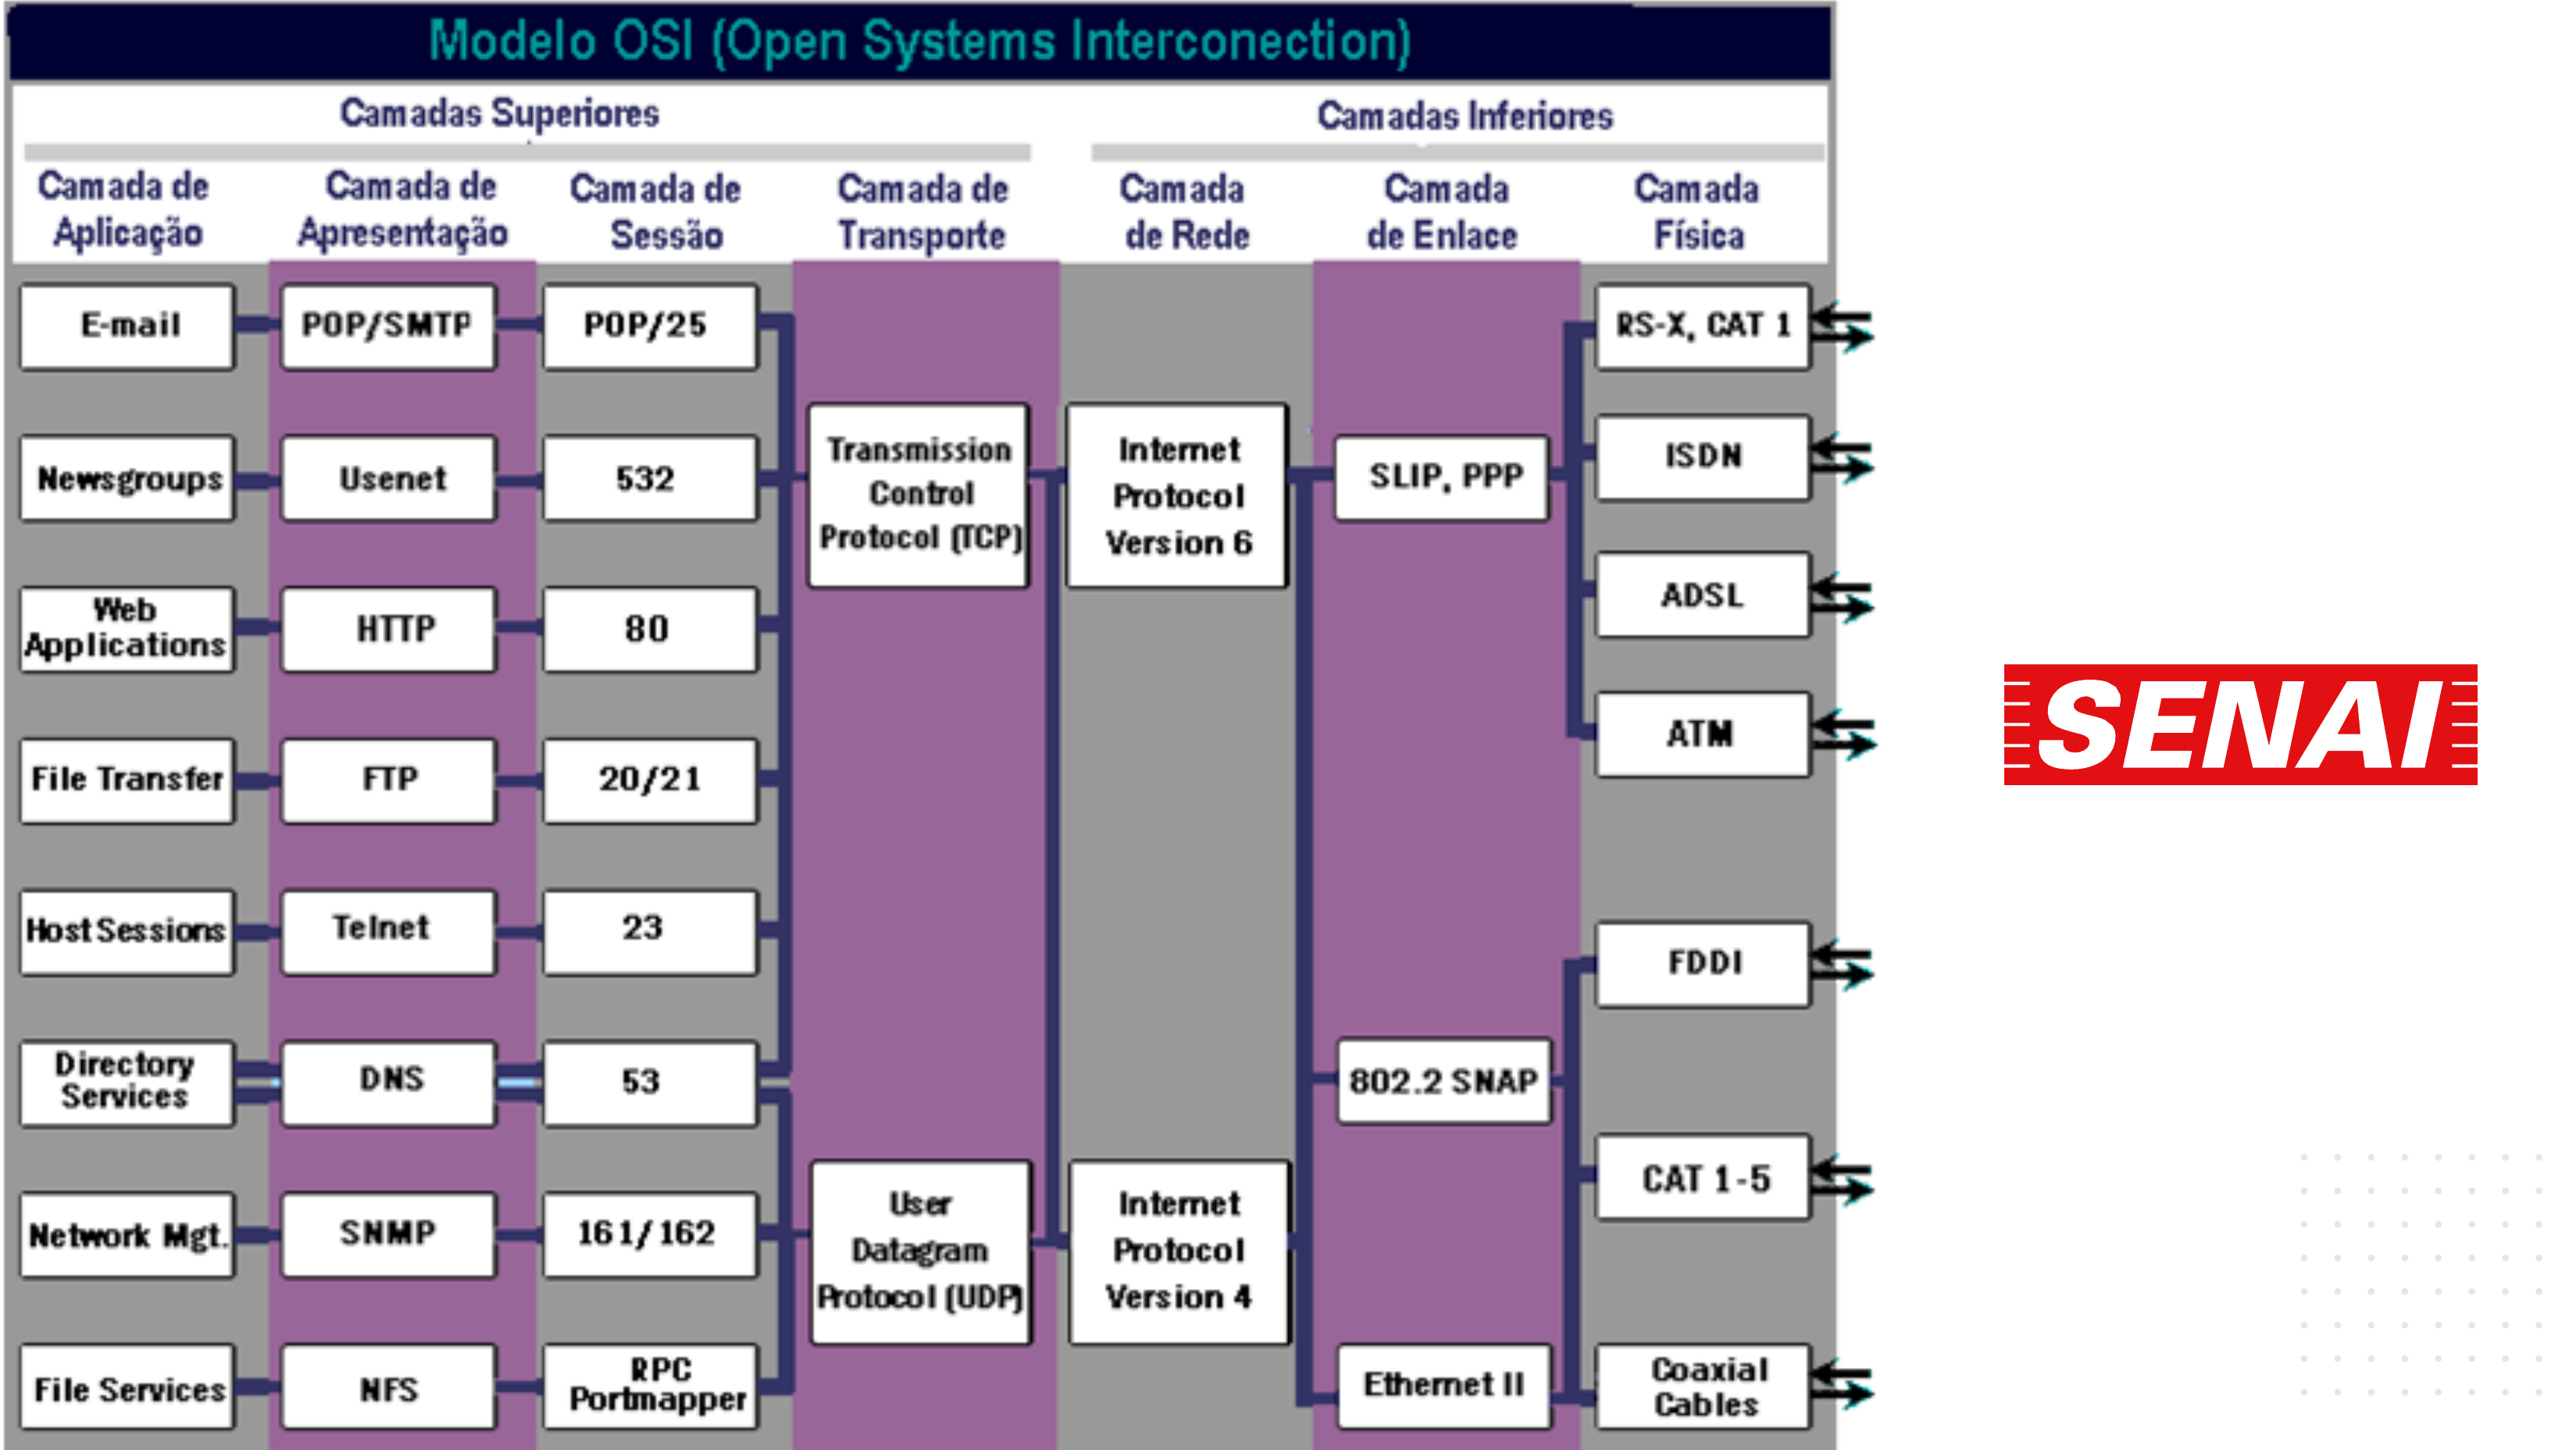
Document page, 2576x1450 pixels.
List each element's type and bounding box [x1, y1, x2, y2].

text_box [2300, 1154, 2308, 1161]
text_box [2300, 1388, 2308, 1396]
text_box [2435, 1288, 2442, 1295]
text_box [2435, 1221, 2442, 1228]
text_box [2300, 1288, 2308, 1295]
text_box [2401, 1221, 2409, 1228]
text_box [2367, 1355, 2375, 1362]
text_box [2367, 1288, 2375, 1295]
text_box [2535, 1188, 2542, 1195]
text_box [2435, 1355, 2442, 1362]
text_box [2401, 1188, 2409, 1195]
text_box [2502, 1388, 2509, 1396]
text_box [2535, 1388, 2542, 1396]
text_box [2535, 1288, 2542, 1295]
text_box [2502, 1154, 2509, 1161]
text_box [2367, 1221, 2375, 1228]
text_box [2367, 1254, 2375, 1262]
text_box [2468, 1154, 2476, 1161]
text_box [2300, 1221, 2308, 1228]
text_box [2300, 1355, 2308, 1362]
text_box [2535, 1254, 2542, 1262]
text_box [2502, 1254, 2509, 1262]
text_box [2535, 1321, 2542, 1329]
text_box [2334, 1154, 2342, 1161]
text_box [2435, 1388, 2442, 1396]
text_box [2468, 1288, 2476, 1295]
text_box [2435, 1188, 2442, 1195]
text_box [2535, 1355, 2542, 1362]
text_box [2401, 1321, 2409, 1329]
text_box [2502, 1288, 2509, 1295]
text_box [2468, 1254, 2476, 1262]
text_box [2502, 1355, 2509, 1362]
text_box [2468, 1221, 2476, 1228]
text_box [2435, 1154, 2442, 1161]
text_box [2435, 1321, 2442, 1329]
text_box [2435, 1254, 2442, 1262]
text_box [2300, 1188, 2308, 1195]
text_box [2535, 1154, 2542, 1161]
picture [2, 0, 1887, 1450]
text_box [2334, 1321, 2342, 1329]
text_box [2334, 1188, 2342, 1195]
text_box [2468, 1388, 2476, 1396]
text_box [2367, 1388, 2375, 1396]
text_box [2401, 1154, 2409, 1161]
text_box [2300, 1254, 2308, 1262]
text_box [2468, 1355, 2476, 1362]
text_box [2334, 1388, 2342, 1396]
text_box [2367, 1154, 2375, 1161]
text_box [2502, 1321, 2509, 1329]
text_box [2334, 1355, 2342, 1362]
text_box [2401, 1288, 2409, 1295]
text_box [2334, 1288, 2342, 1295]
text_box [2535, 1221, 2542, 1228]
text_box [2468, 1321, 2476, 1329]
text_box [2502, 1221, 2509, 1228]
text_box [2468, 1188, 2476, 1195]
text_box [2401, 1254, 2409, 1262]
text_box [2334, 1254, 2342, 1262]
text_box [2401, 1355, 2409, 1362]
text_box [2003, 664, 2478, 786]
text_box [2367, 1188, 2375, 1195]
text_box [2401, 1388, 2409, 1396]
text_box [2502, 1188, 2509, 1195]
text_box [2334, 1221, 2342, 1228]
text_box [2300, 1321, 2308, 1329]
text_box [2367, 1321, 2375, 1329]
